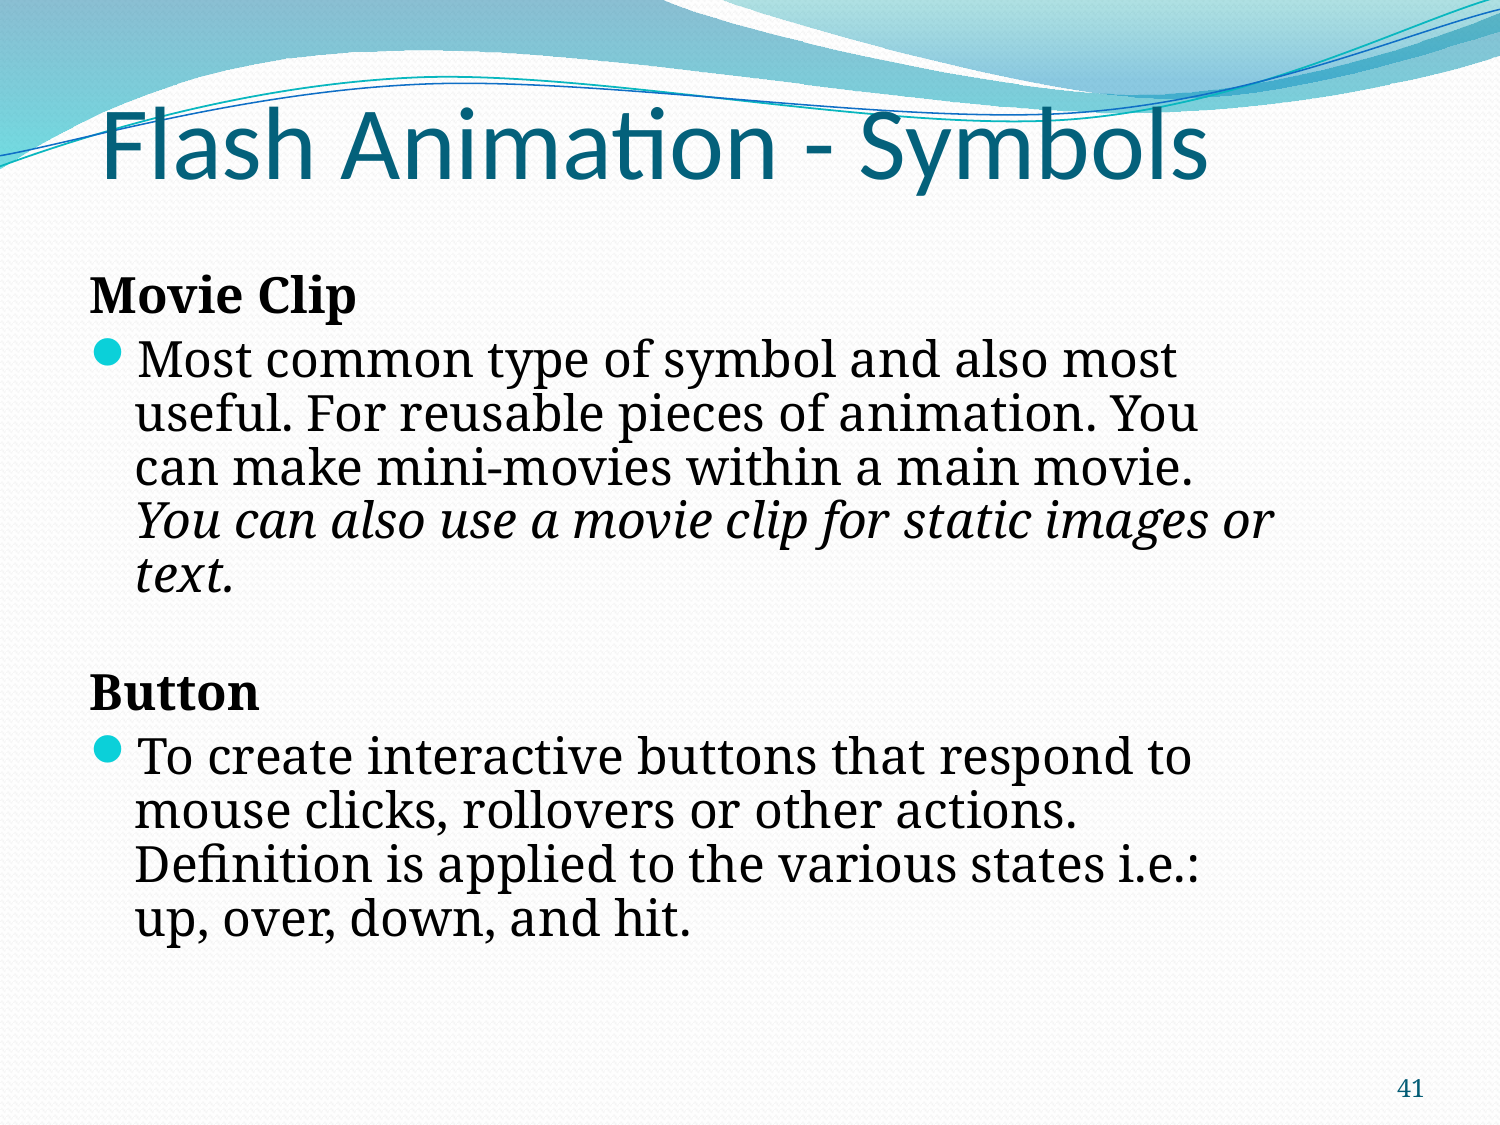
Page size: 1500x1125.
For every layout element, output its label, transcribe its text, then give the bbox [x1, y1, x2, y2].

list Movie Clip Most common type of symbol and also most useful. For reusable pieces of animation. You can make mini-movies within a main movie. You can also use a movie clip for static images or text. Button To create interactive buttons that respond to mouse clicks, rollovers or other actions. Definition is applied to the various states i.e.: up, over, down, and hit. [75, 262, 1299, 1007]
title Flash Animation - Symbols [100, 37, 1438, 200]
slide_number 41 [1299, 1042, 1425, 1103]
